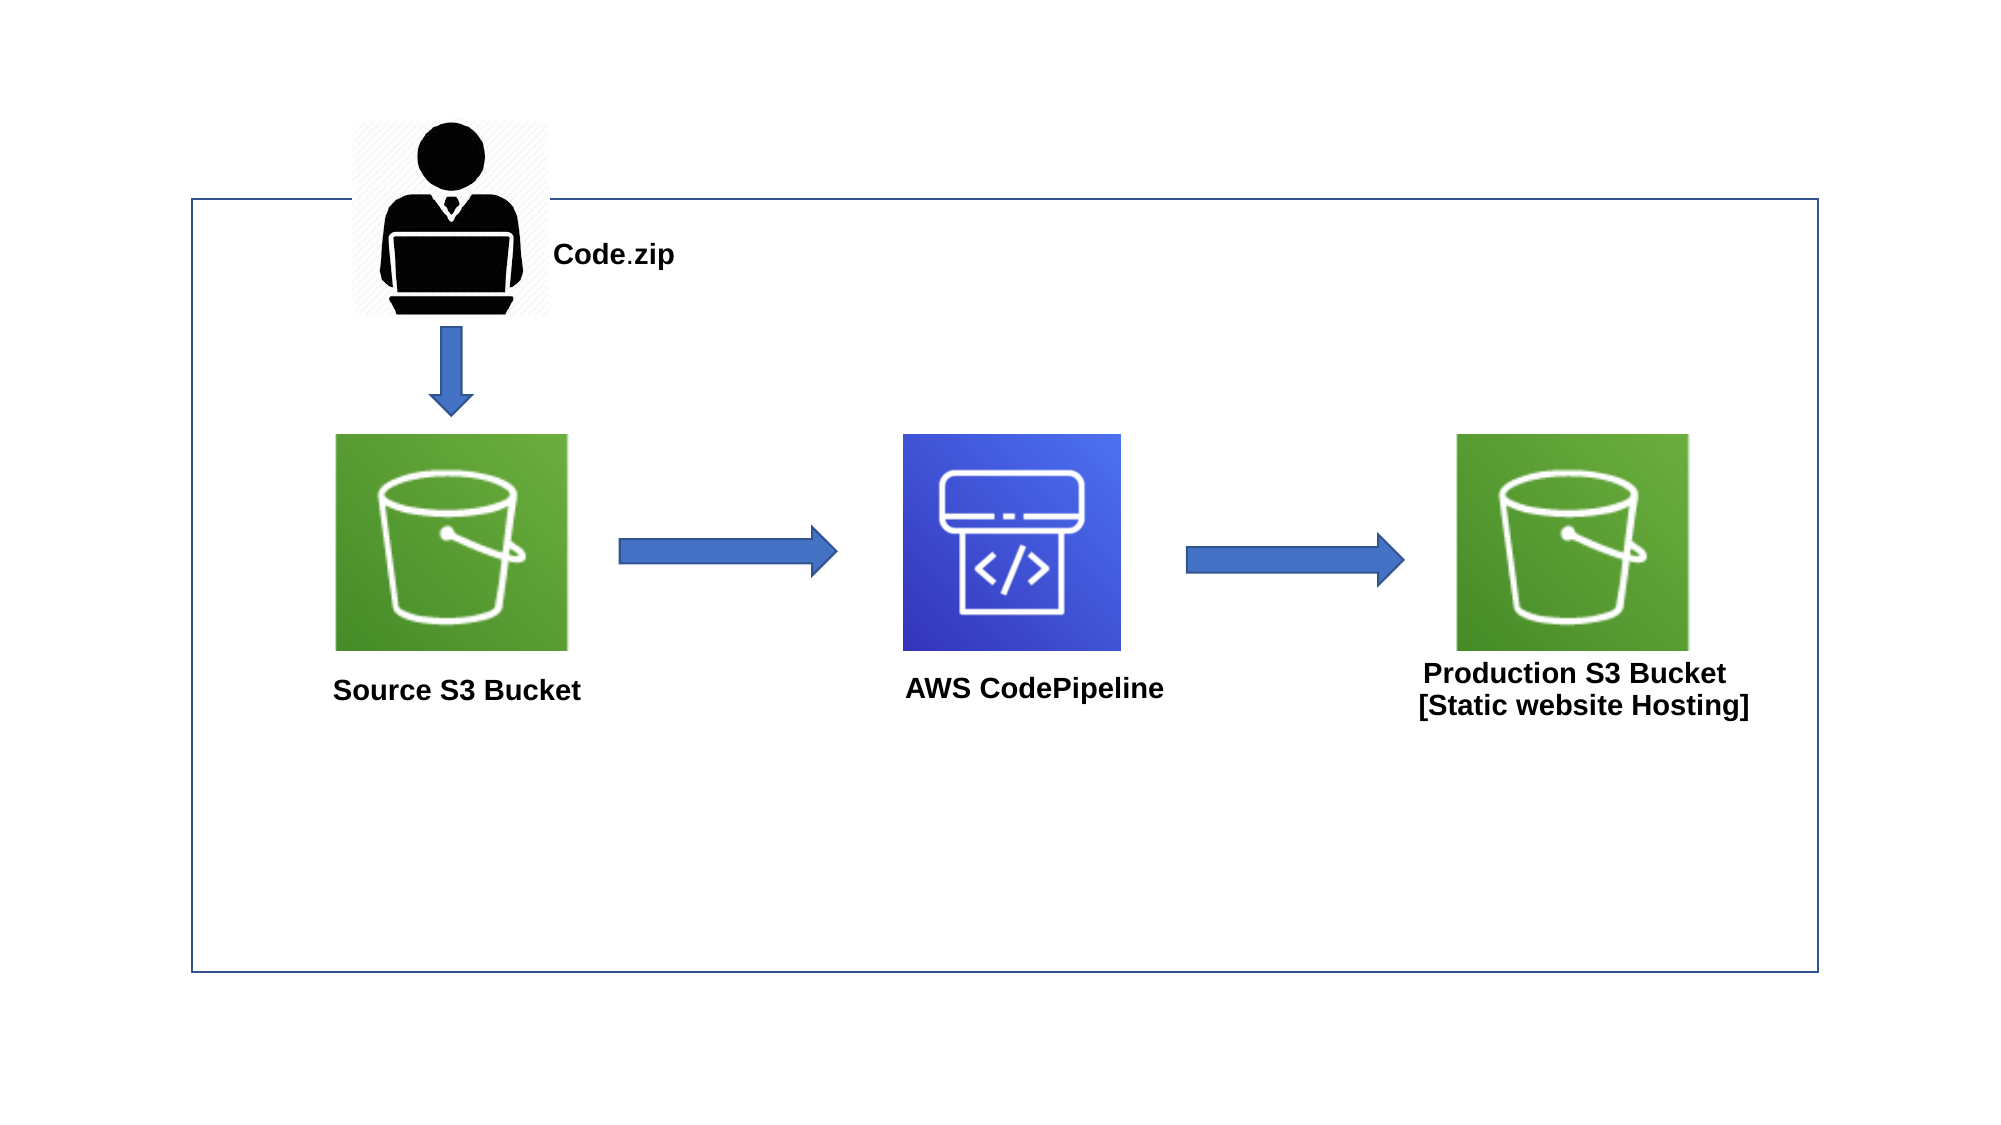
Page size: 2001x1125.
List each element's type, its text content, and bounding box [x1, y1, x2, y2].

text_box Production S3 Bucket [1408, 646, 1772, 679]
text_box Source S3 Bucket [317, 663, 615, 714]
text_box AWS CodePipeline [889, 662, 1187, 712]
text_box [430, 327, 472, 416]
text_box [Static website Hosting] [1403, 679, 1805, 730]
picture [332, 433, 570, 651]
picture [352, 119, 550, 317]
text_box [1186, 534, 1404, 586]
picture [903, 433, 1121, 651]
text_box Code.zip [554, 228, 735, 279]
text_box [192, 198, 1818, 972]
text_box [619, 527, 837, 576]
picture [1453, 433, 1691, 651]
